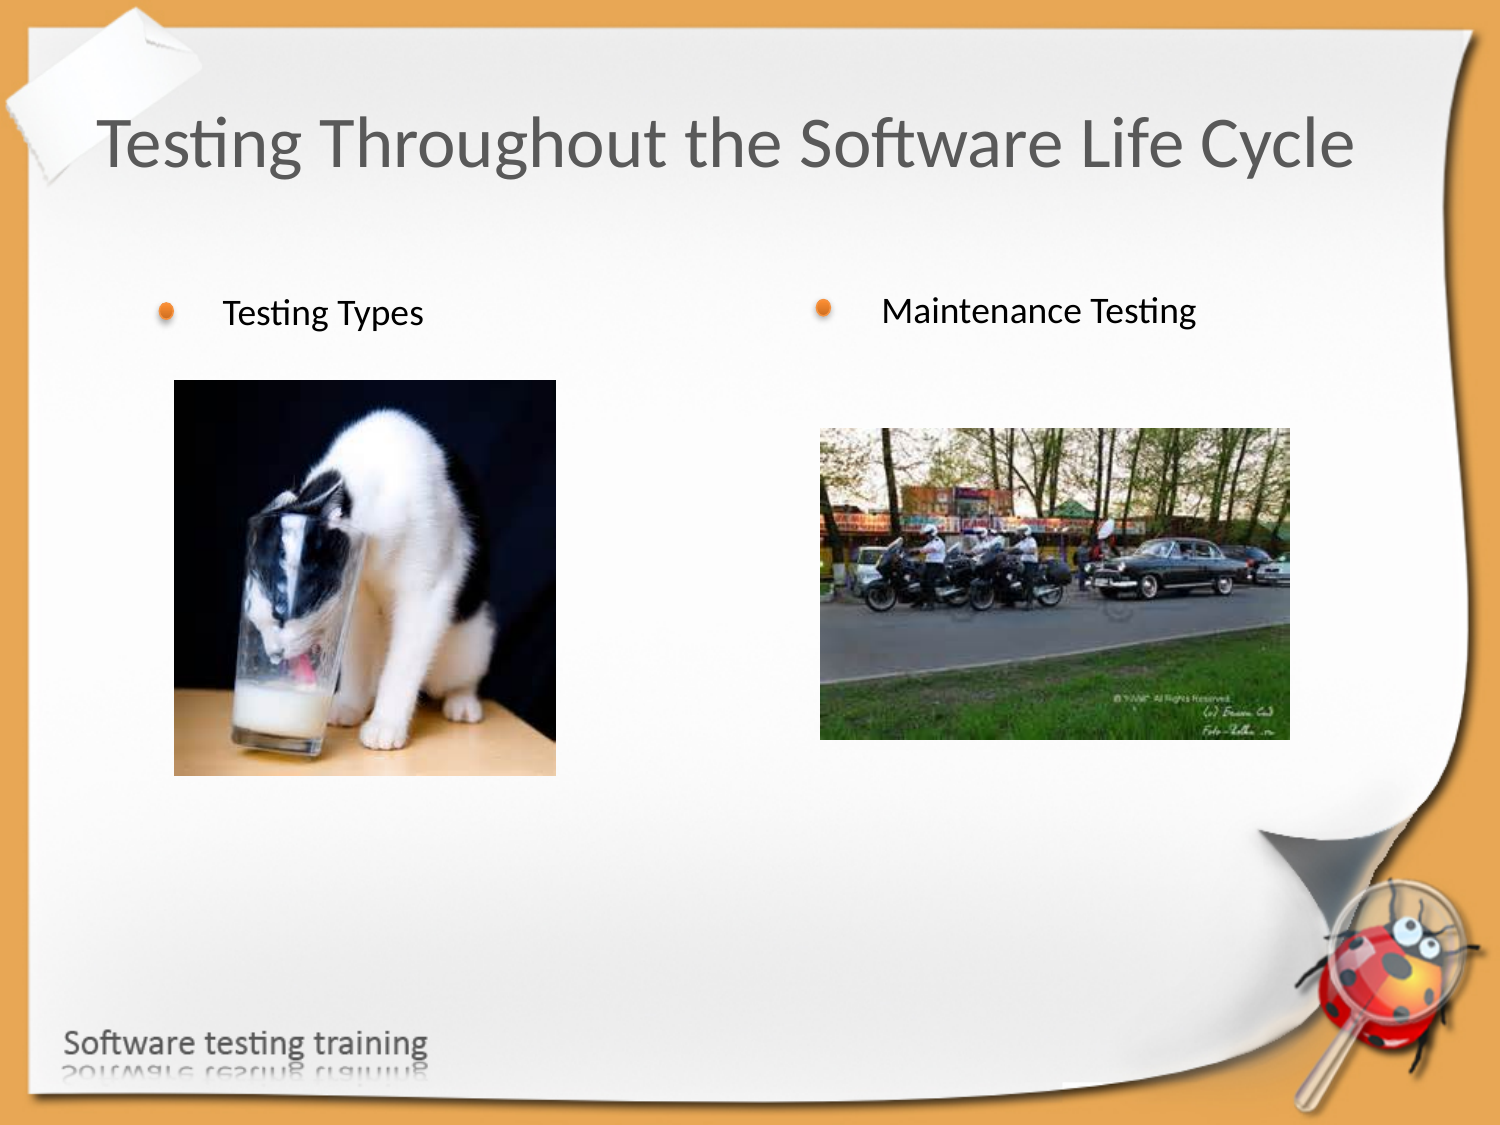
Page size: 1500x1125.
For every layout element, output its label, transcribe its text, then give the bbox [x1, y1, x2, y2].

text_box Testing Types [207, 280, 440, 341]
text_box Maintenance Testing [866, 278, 1377, 429]
text_box [815, 298, 832, 317]
text_box [158, 302, 175, 320]
text_box Testing Throughout the Software Life Cycle [82, 87, 1372, 190]
picture [0, 0, 1500, 1125]
